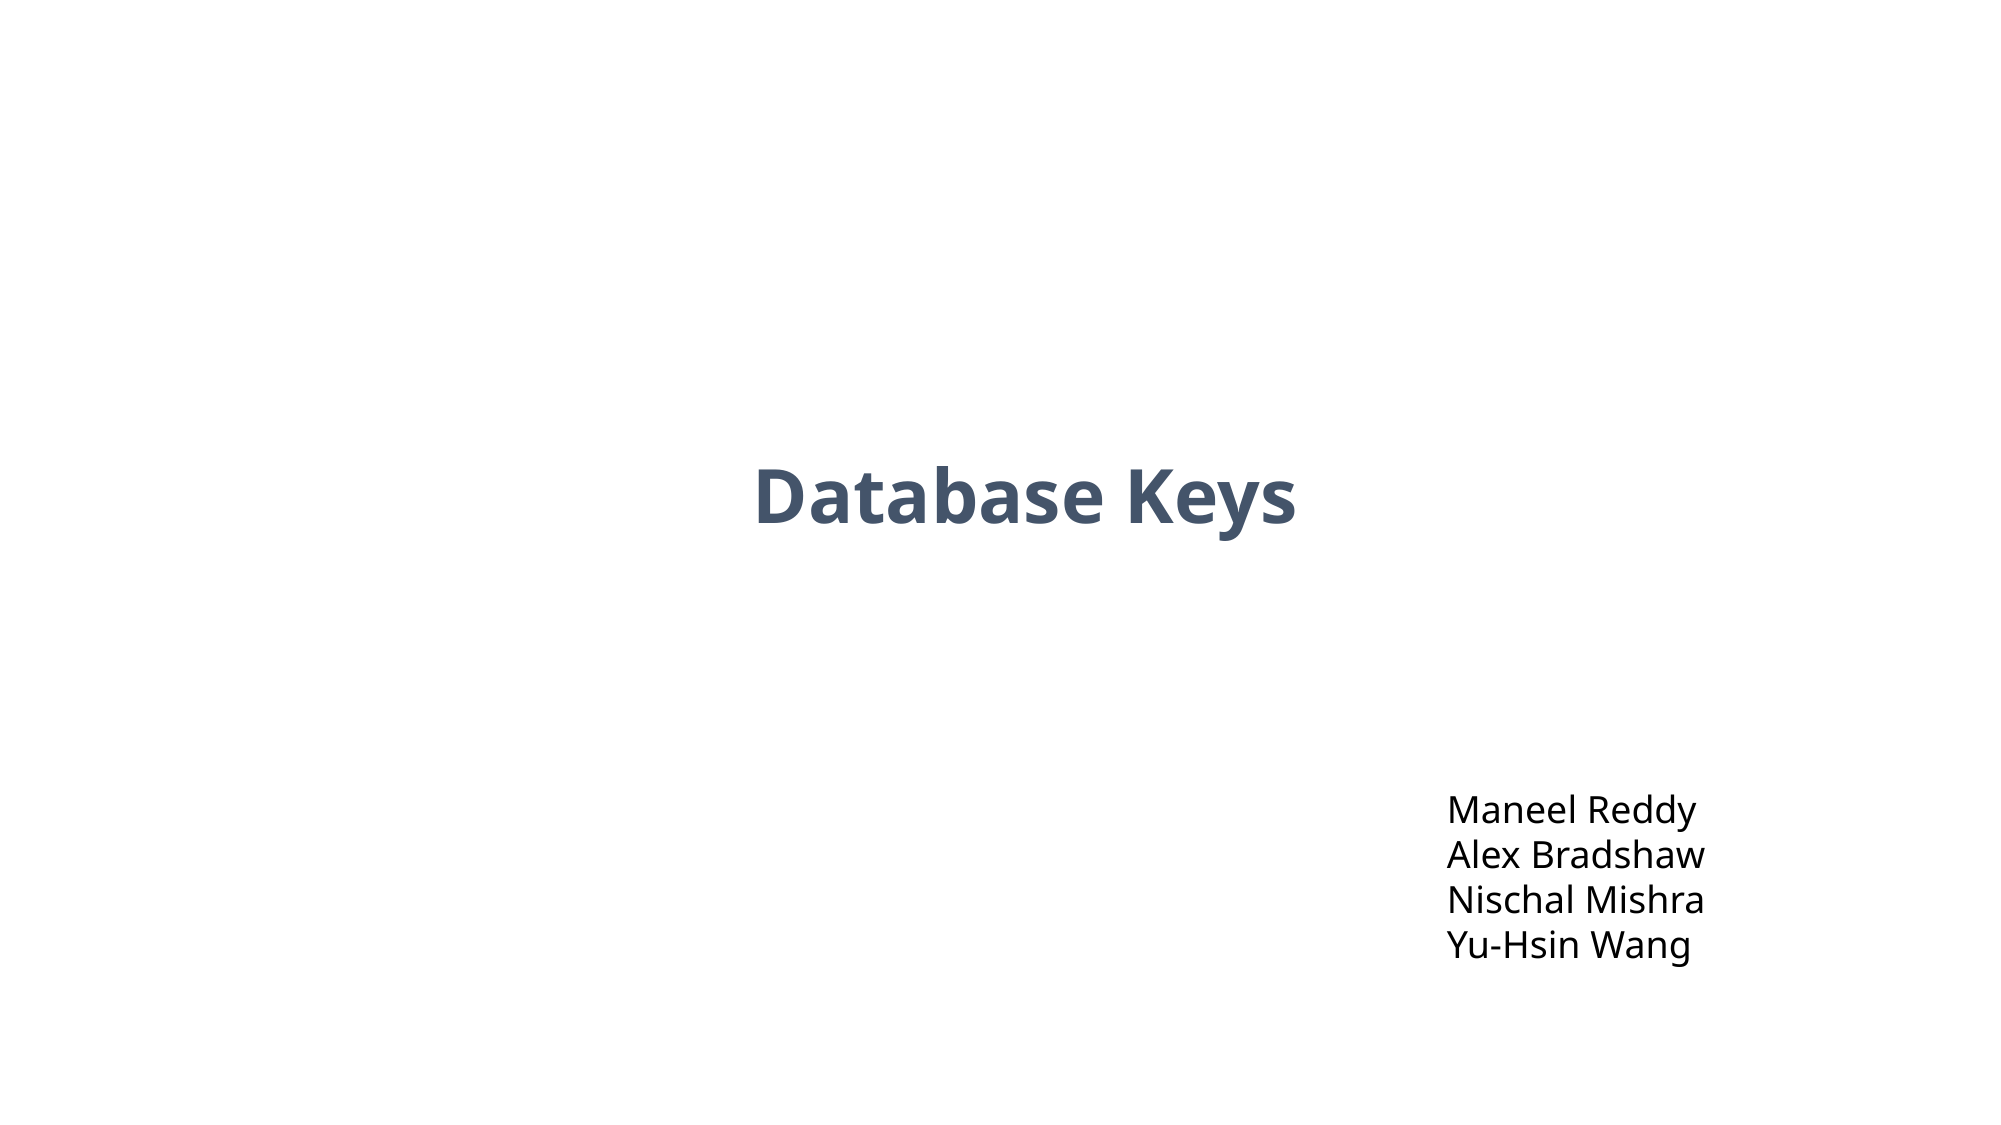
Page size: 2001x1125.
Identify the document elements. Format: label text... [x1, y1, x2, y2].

text_box Database Keys [737, 441, 1313, 546]
text_box Maneel Reddy Alex Bradshaw Nischal Mishra Yu-Hsin Wang [1432, 779, 1722, 974]
